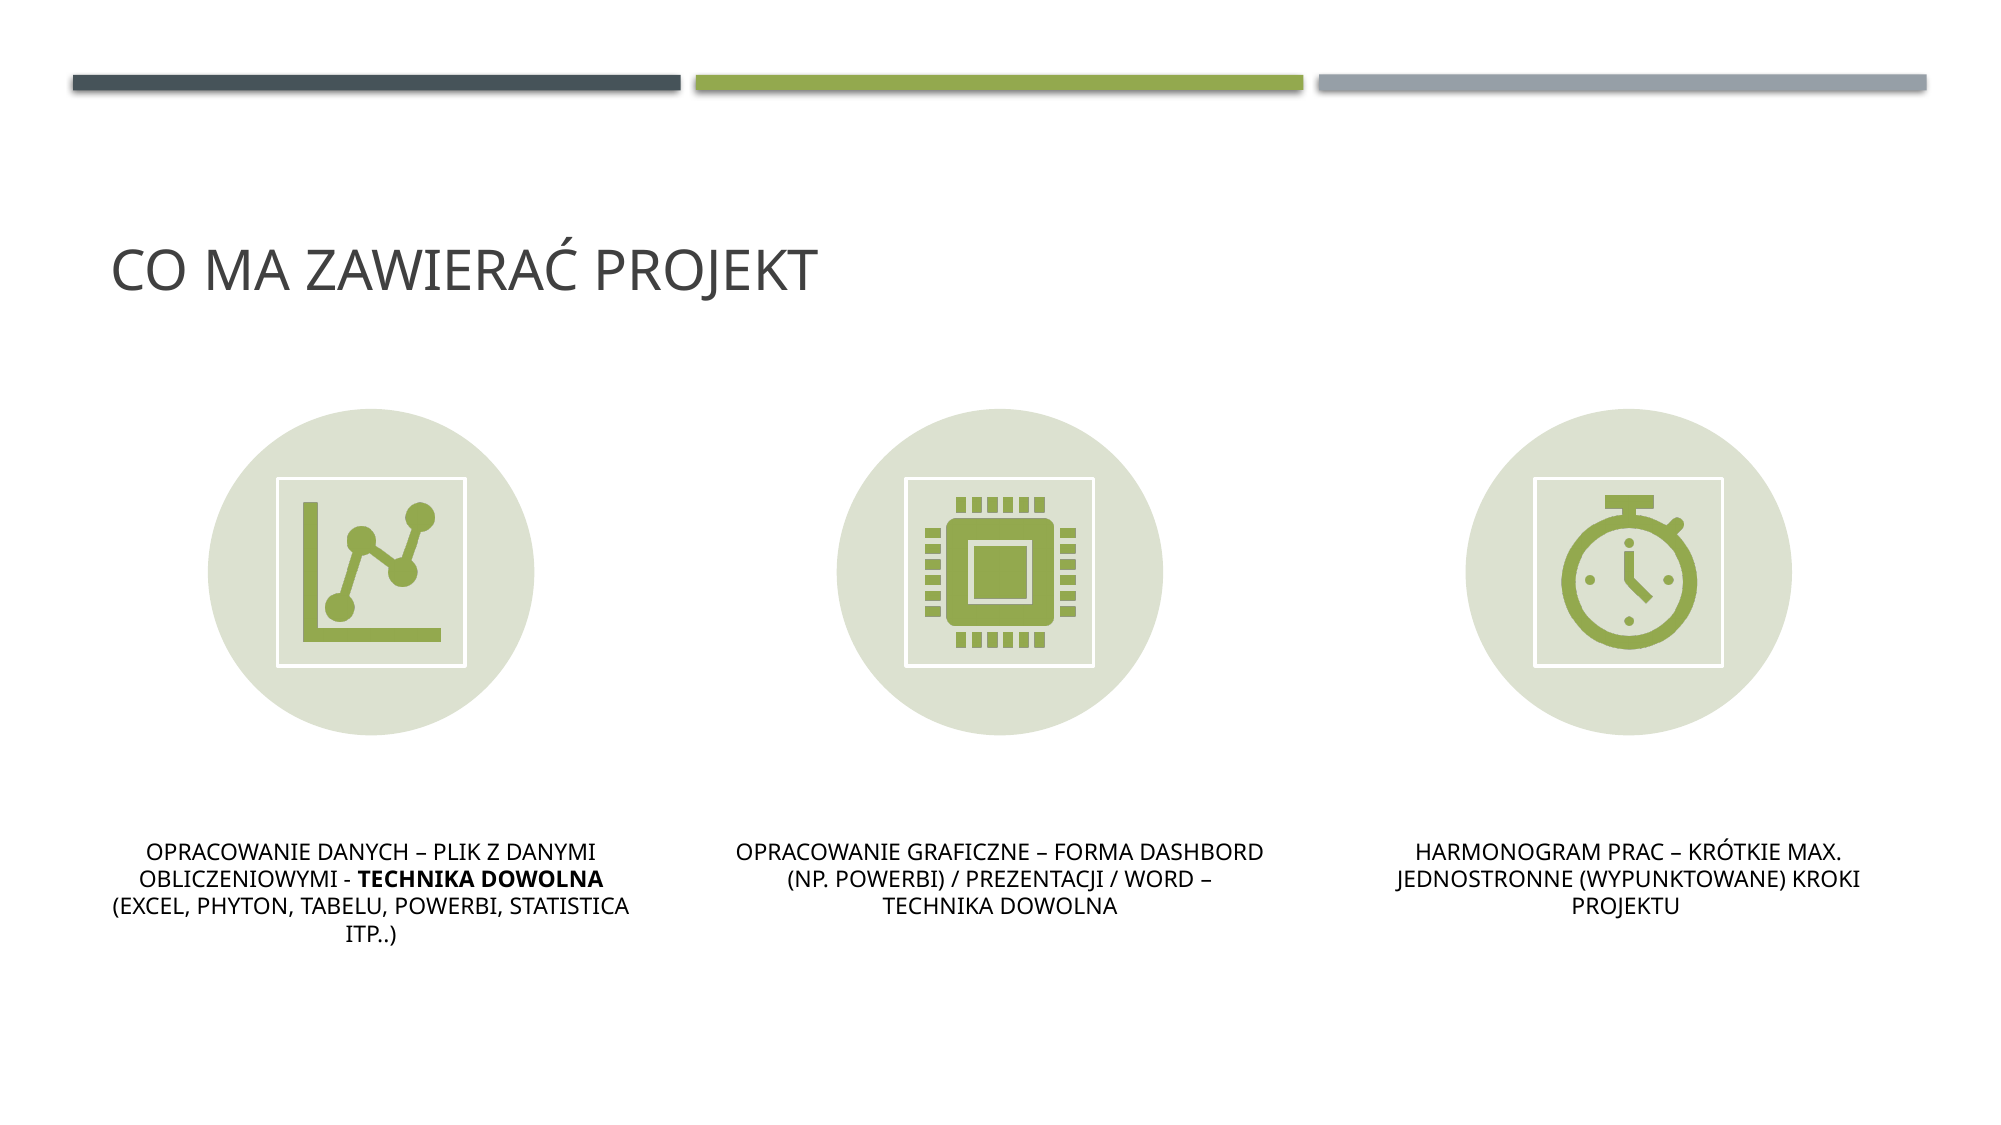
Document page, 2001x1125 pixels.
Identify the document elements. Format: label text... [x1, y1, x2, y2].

title CO ma zawierać projekt [95, 115, 1905, 311]
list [94, 383, 1906, 981]
